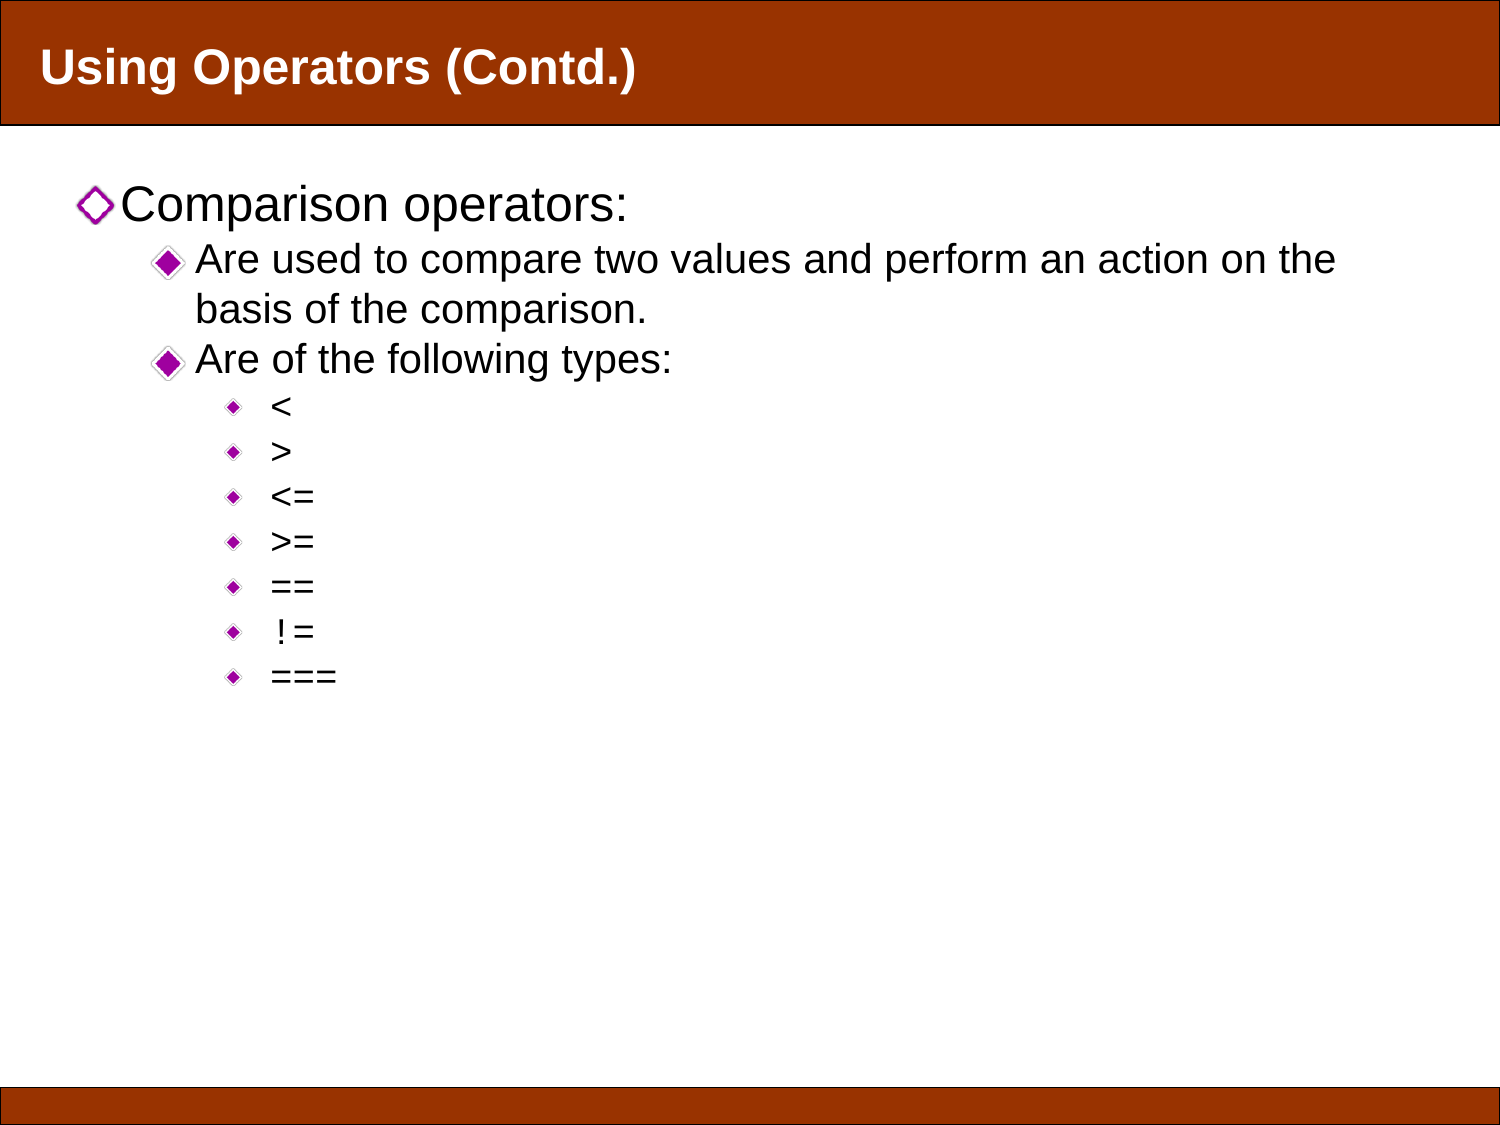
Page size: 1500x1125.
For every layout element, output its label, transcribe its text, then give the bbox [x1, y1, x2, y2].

picture [223, 392, 244, 416]
picture [148, 333, 189, 381]
text_box Using Operators (Contd.) [24, 27, 1125, 103]
picture [223, 662, 244, 686]
text_box Comparison operators: Are used to compare two values and perform an action on the basis of the comparison. Are of the following types: < > <= >= == != === [58, 164, 1438, 755]
picture [148, 233, 189, 280]
picture [223, 572, 244, 596]
picture [73, 178, 119, 225]
picture [223, 437, 244, 461]
picture [223, 527, 244, 551]
picture [223, 482, 244, 506]
picture [223, 617, 244, 641]
footer Slide ‹#› of 33 [512, 1024, 988, 1103]
